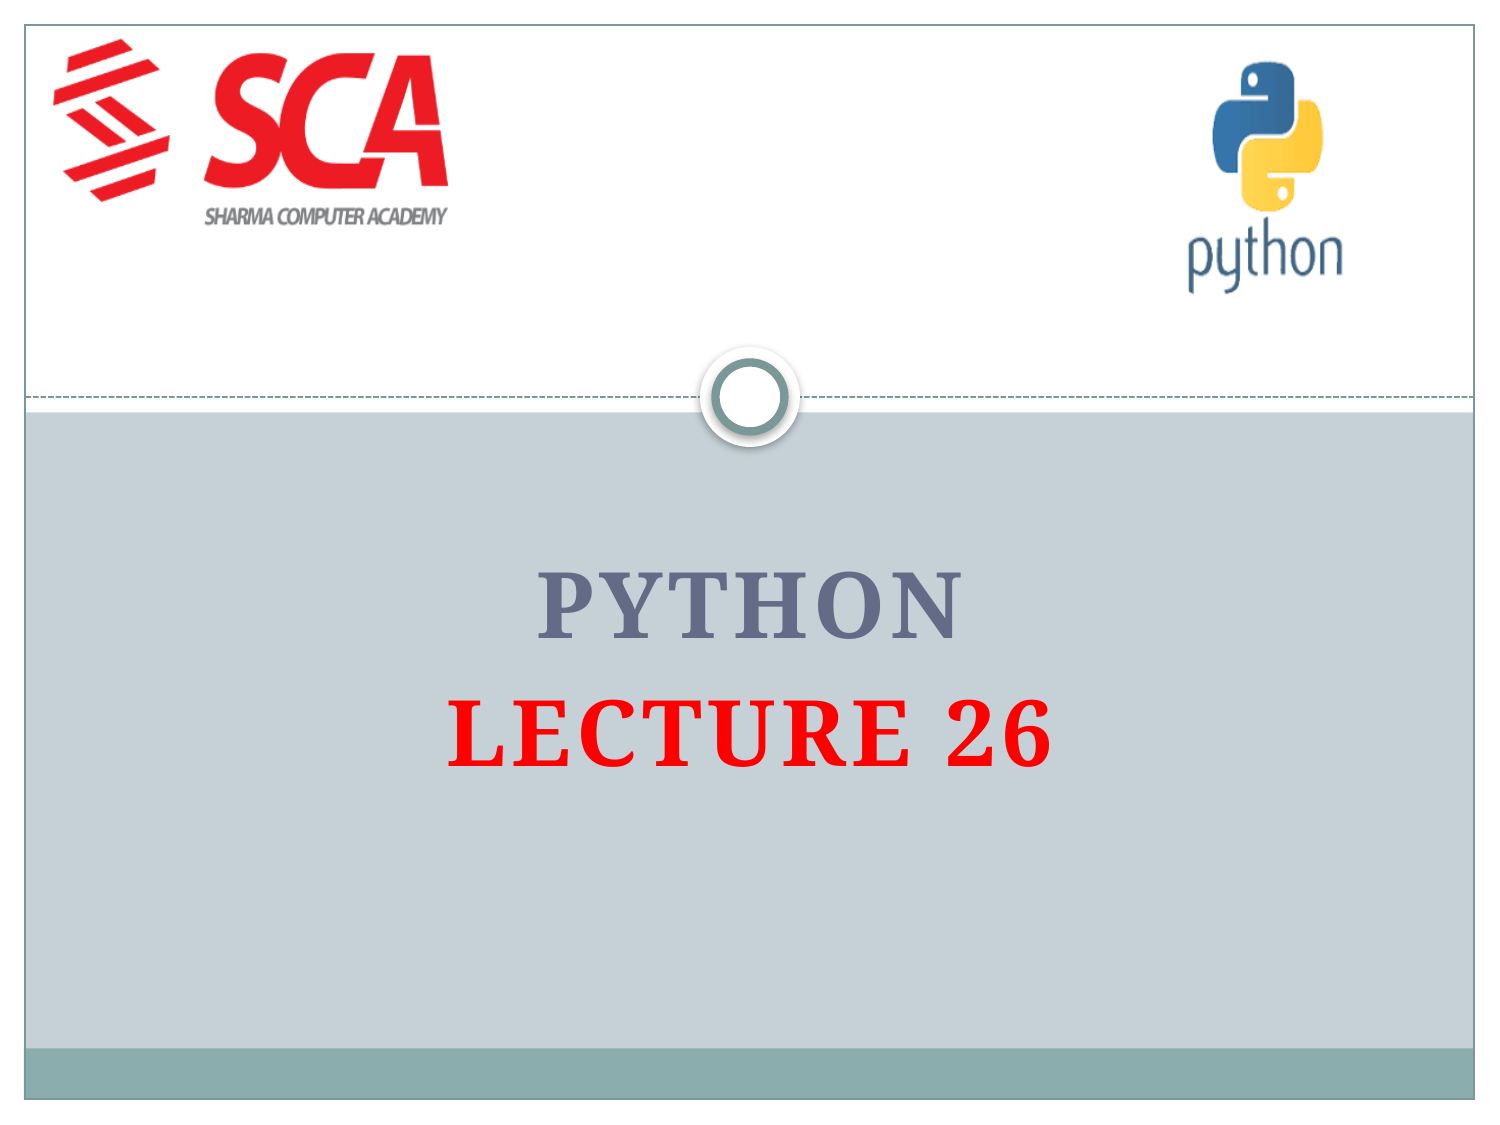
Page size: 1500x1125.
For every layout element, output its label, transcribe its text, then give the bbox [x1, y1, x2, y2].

subtitle PYTHON Lecture 26 [117, 539, 1383, 827]
picture [36, 30, 455, 232]
picture [1077, 58, 1454, 305]
